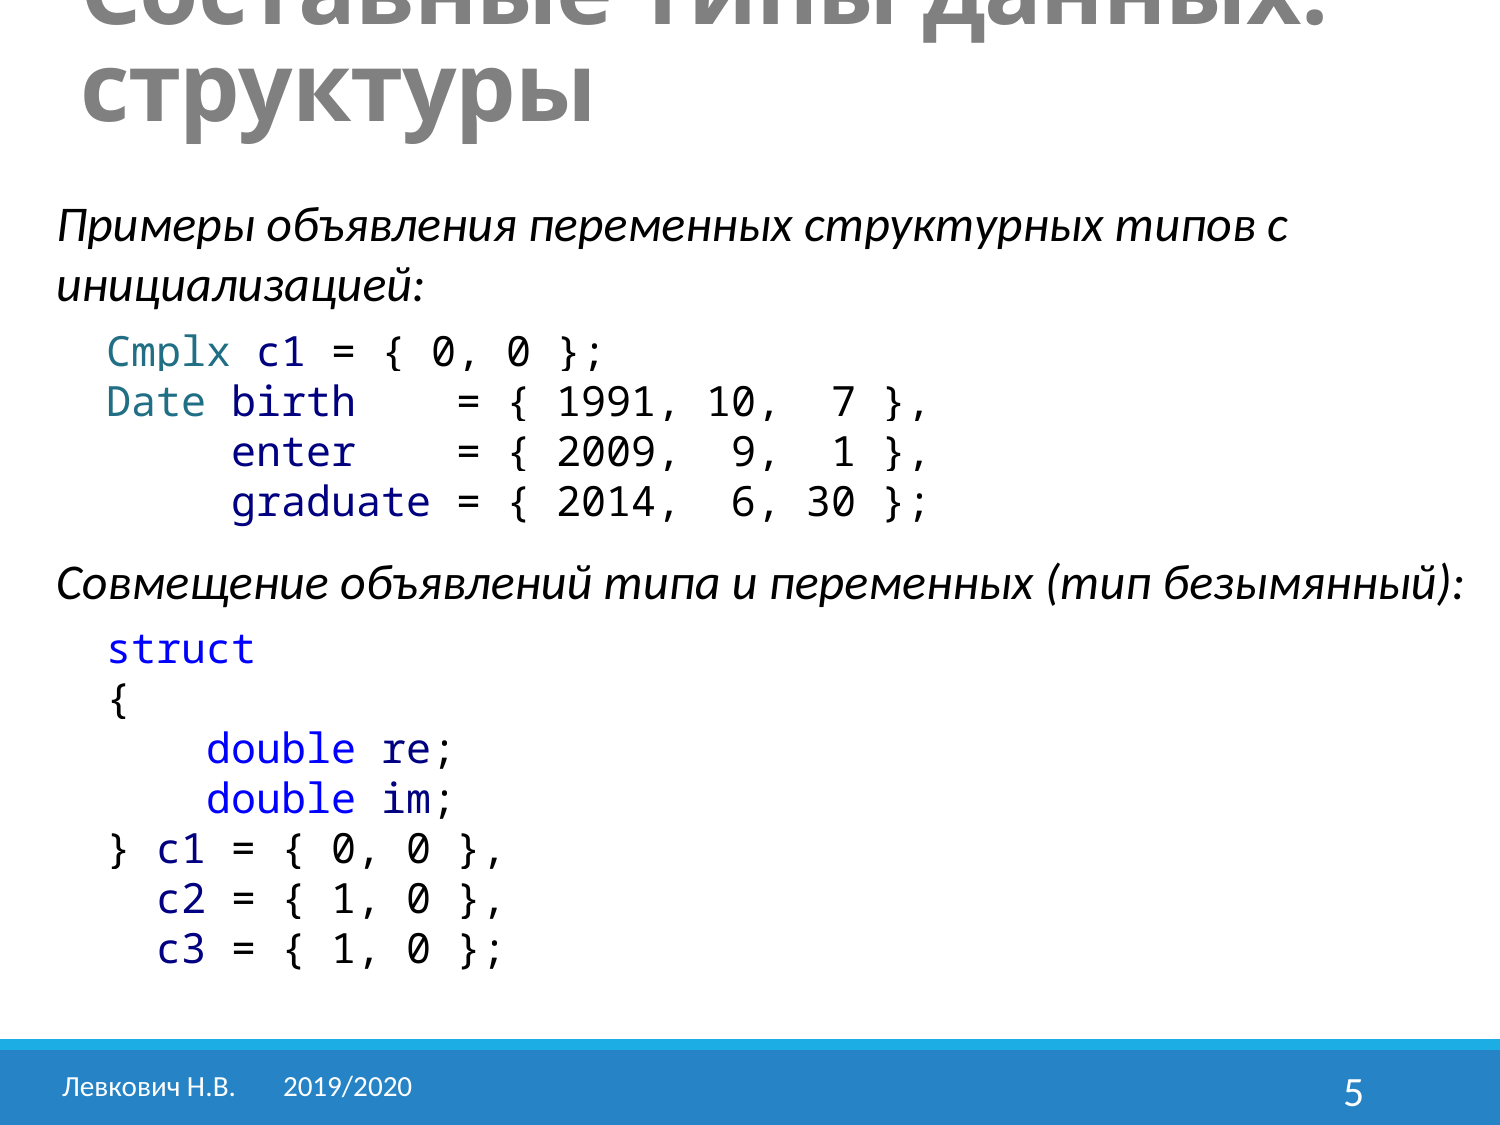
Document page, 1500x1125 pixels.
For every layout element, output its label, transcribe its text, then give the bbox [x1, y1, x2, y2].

slide_number 5 [1218, 1059, 1380, 1120]
text_box Составные типы данных: структуры [64, 0, 1459, 149]
text_box Примеры объявления переменных структурных типов с инициализацией: Cmplx c1 = { 0, 0 }; Date birth = { 1991, 10, 7 }, enter = { 2009, 9, 1 }, graduate = { 2014, 6, 30 }; Совмещение объявлений типа и переменных (тип безымянный): struct { double re; double im; } c1 = { 0, 0 }, c2 = { 1, 0 }, c3 = { 1, 0 }; [41, 184, 1500, 980]
slide_number Левкович Н.В. 2019/2020 [47, 1059, 440, 1120]
